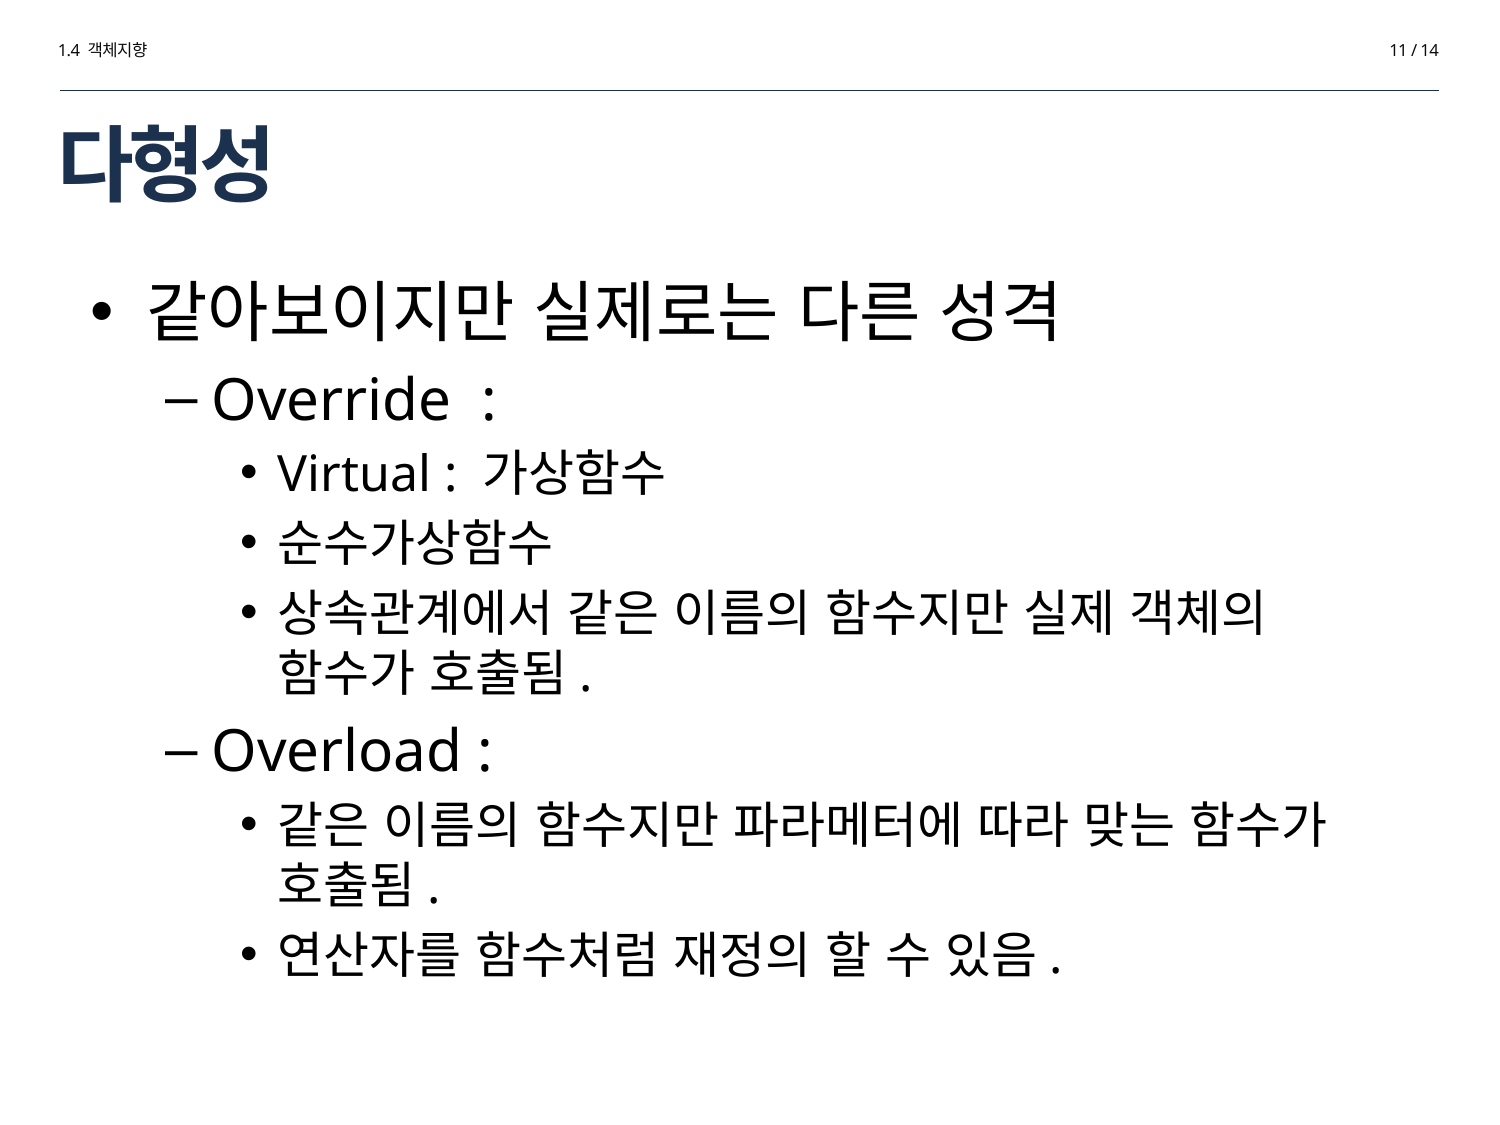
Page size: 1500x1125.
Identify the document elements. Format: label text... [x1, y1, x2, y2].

text_box 11 / 14 [1193, 32, 1454, 70]
text_box 1.4 객체지향 [43, 31, 303, 67]
title 다형성 [42, 114, 1190, 211]
list 같아보이지만 실제로는 다른 성격 Override : Virtual : 가상함수 순수가상함수 상속관계에서 같은 이름의 함수지만 실제 객체의 함수가 호출됨. Overload : 같은 이름의 함수지만 파라메터에 따라 맞는 함수가 호출됨. 연산자를 함수처럼 재정의 할 수 있음. [75, 262, 1425, 1005]
